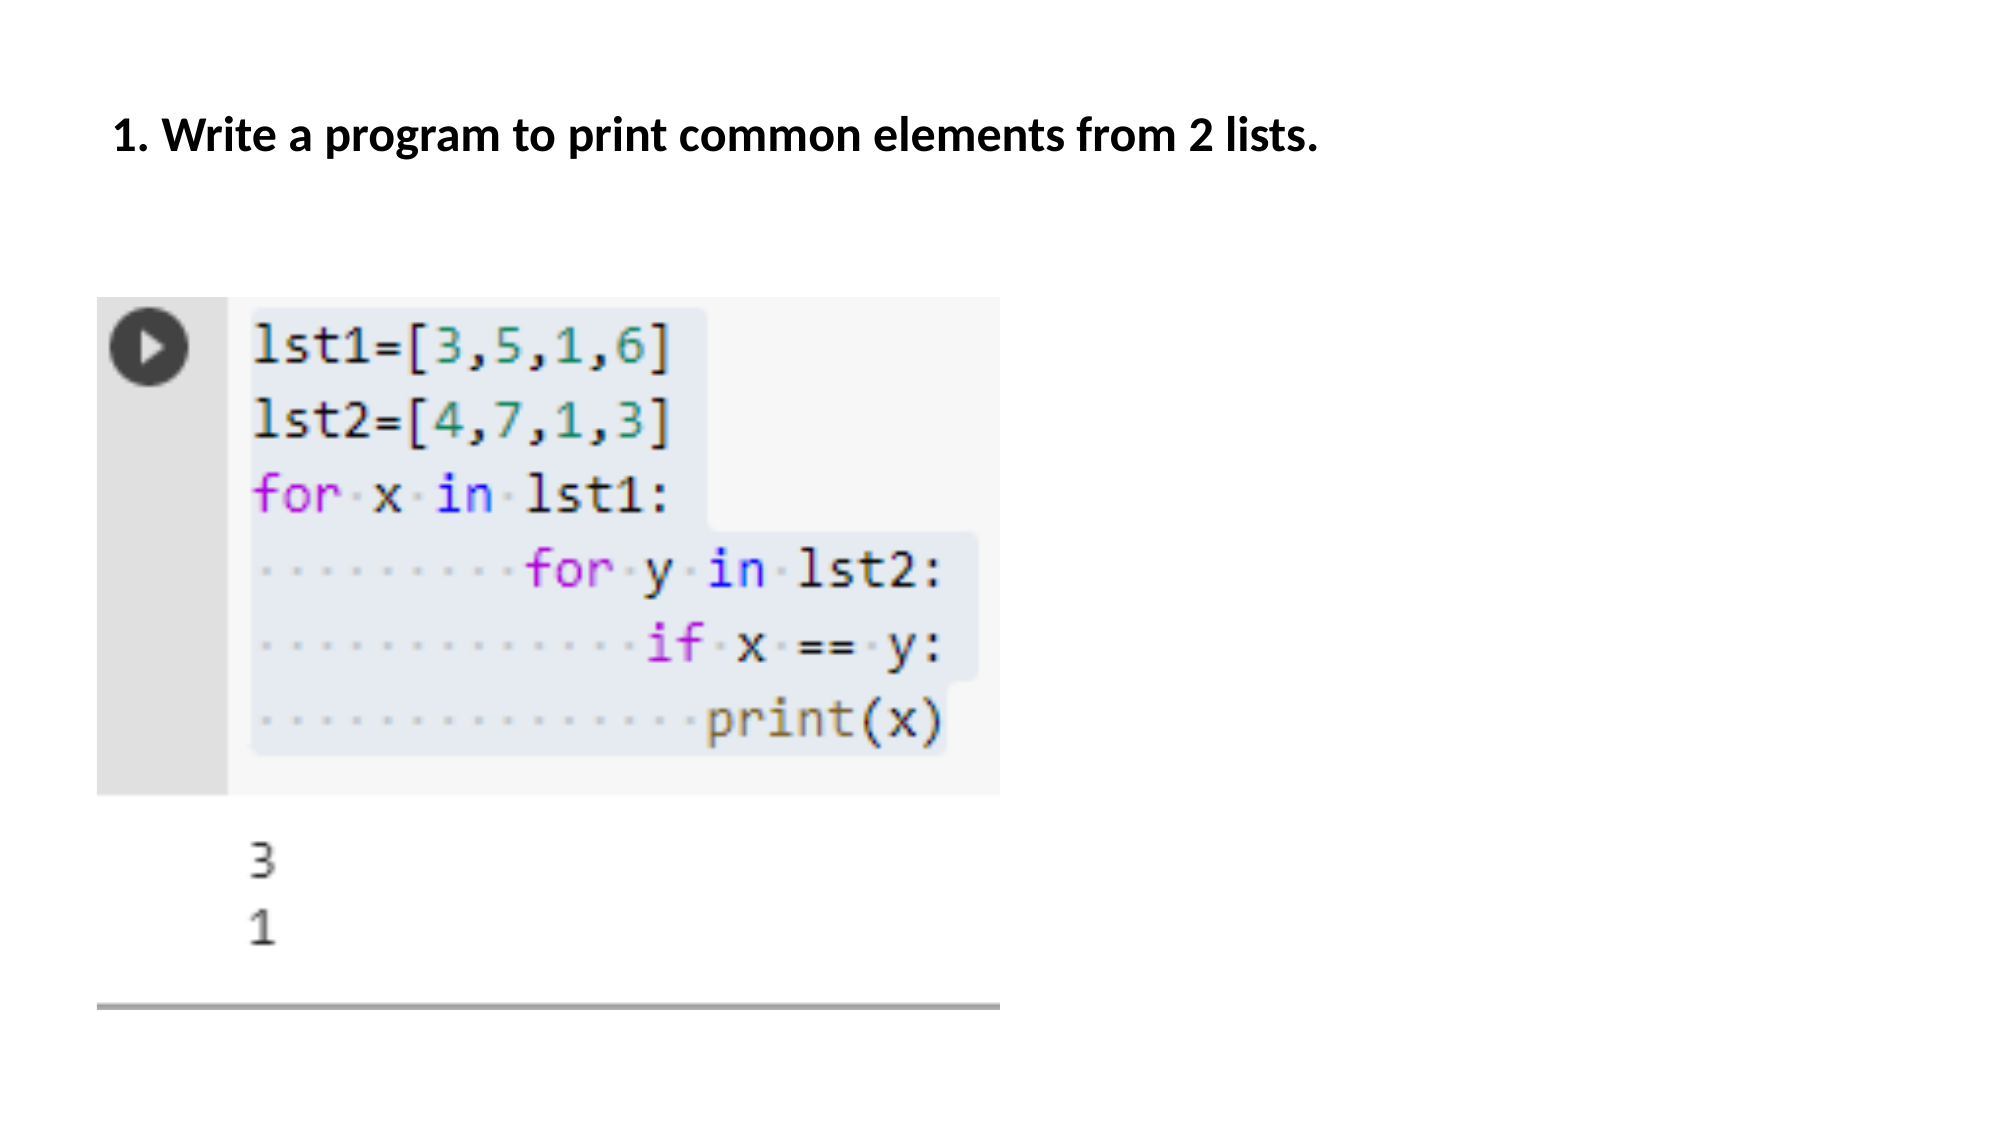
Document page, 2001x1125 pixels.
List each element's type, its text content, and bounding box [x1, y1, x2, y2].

text_box 1. Write a program to print common elements from 2 lists. [96, 94, 1851, 170]
picture [96, 297, 1001, 1010]
